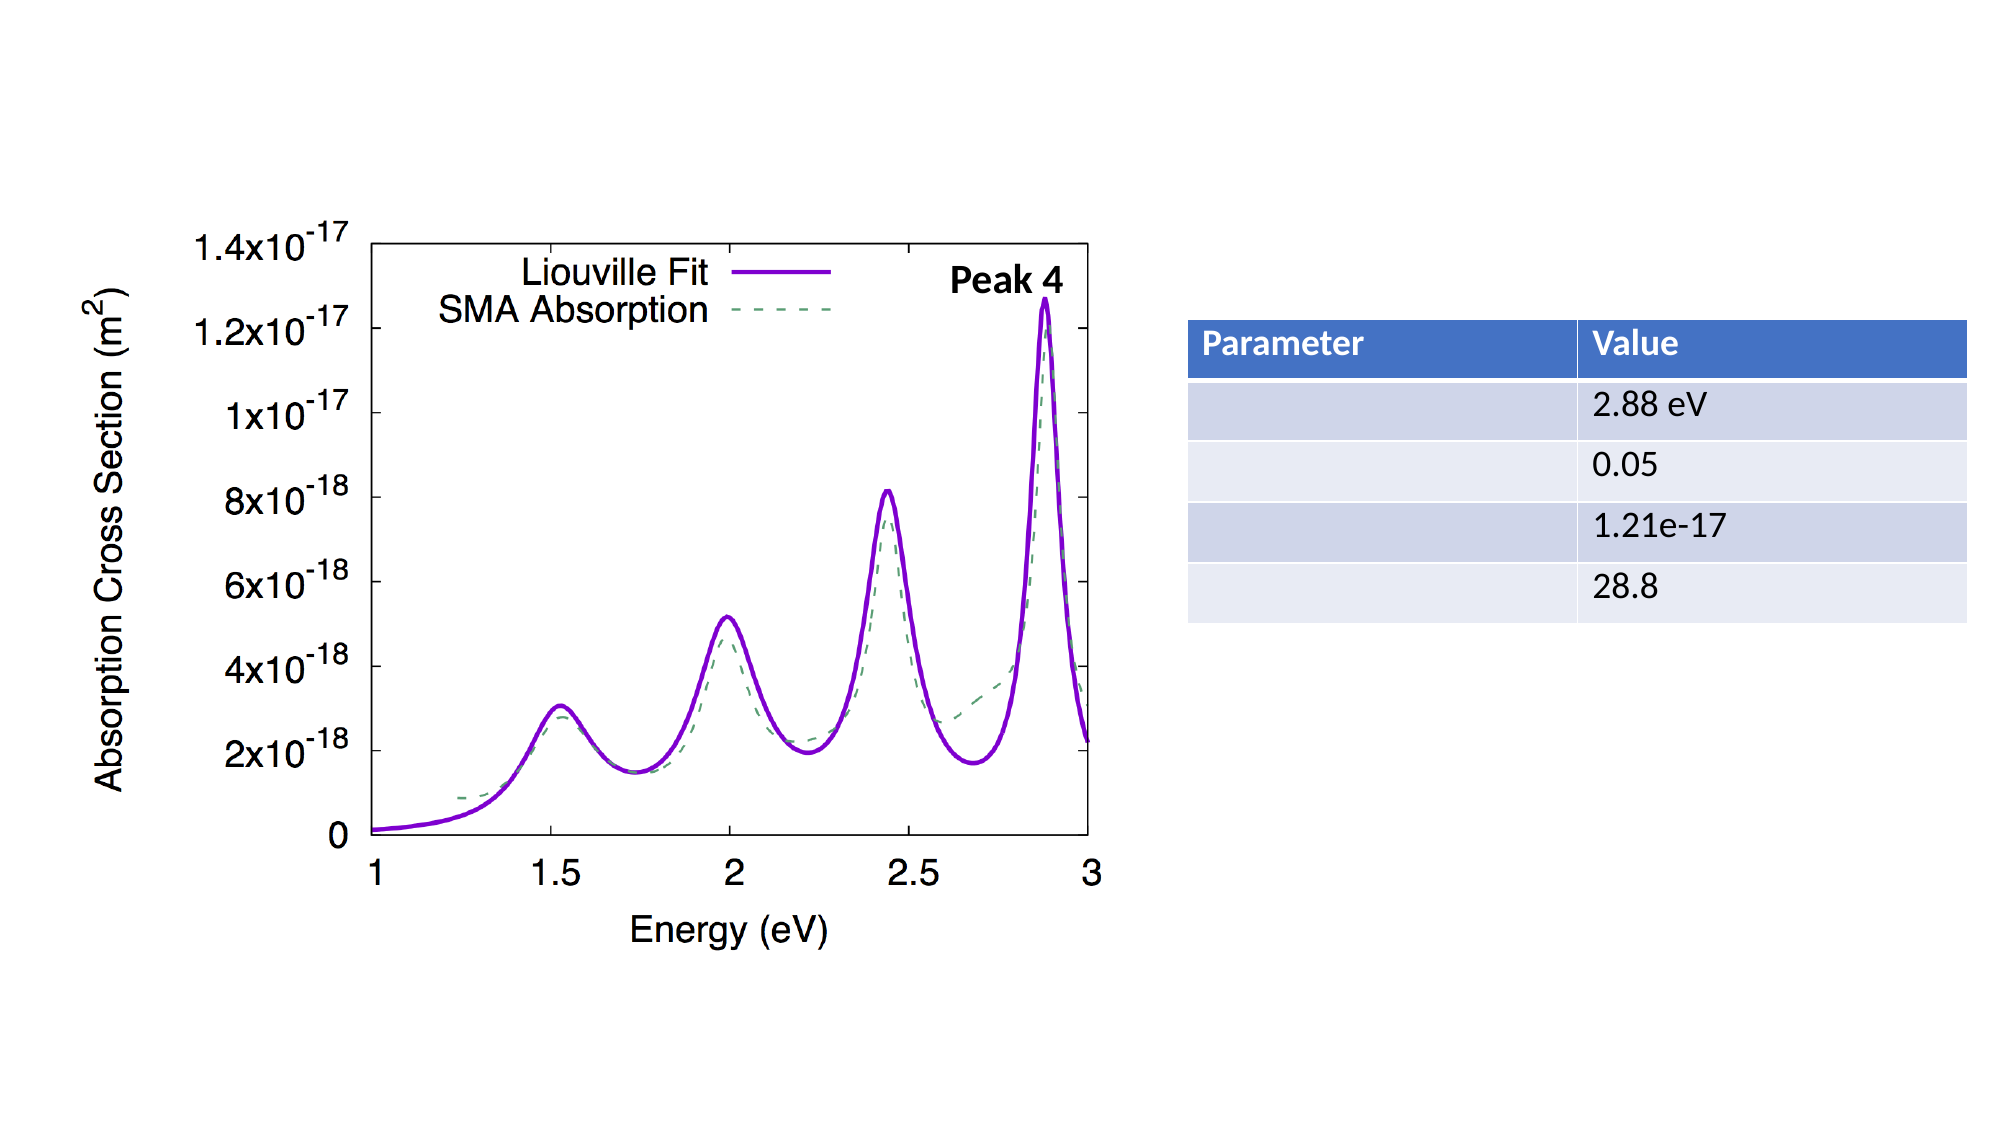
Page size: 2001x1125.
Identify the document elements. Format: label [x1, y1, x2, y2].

picture [0, 123, 1188, 1042]
